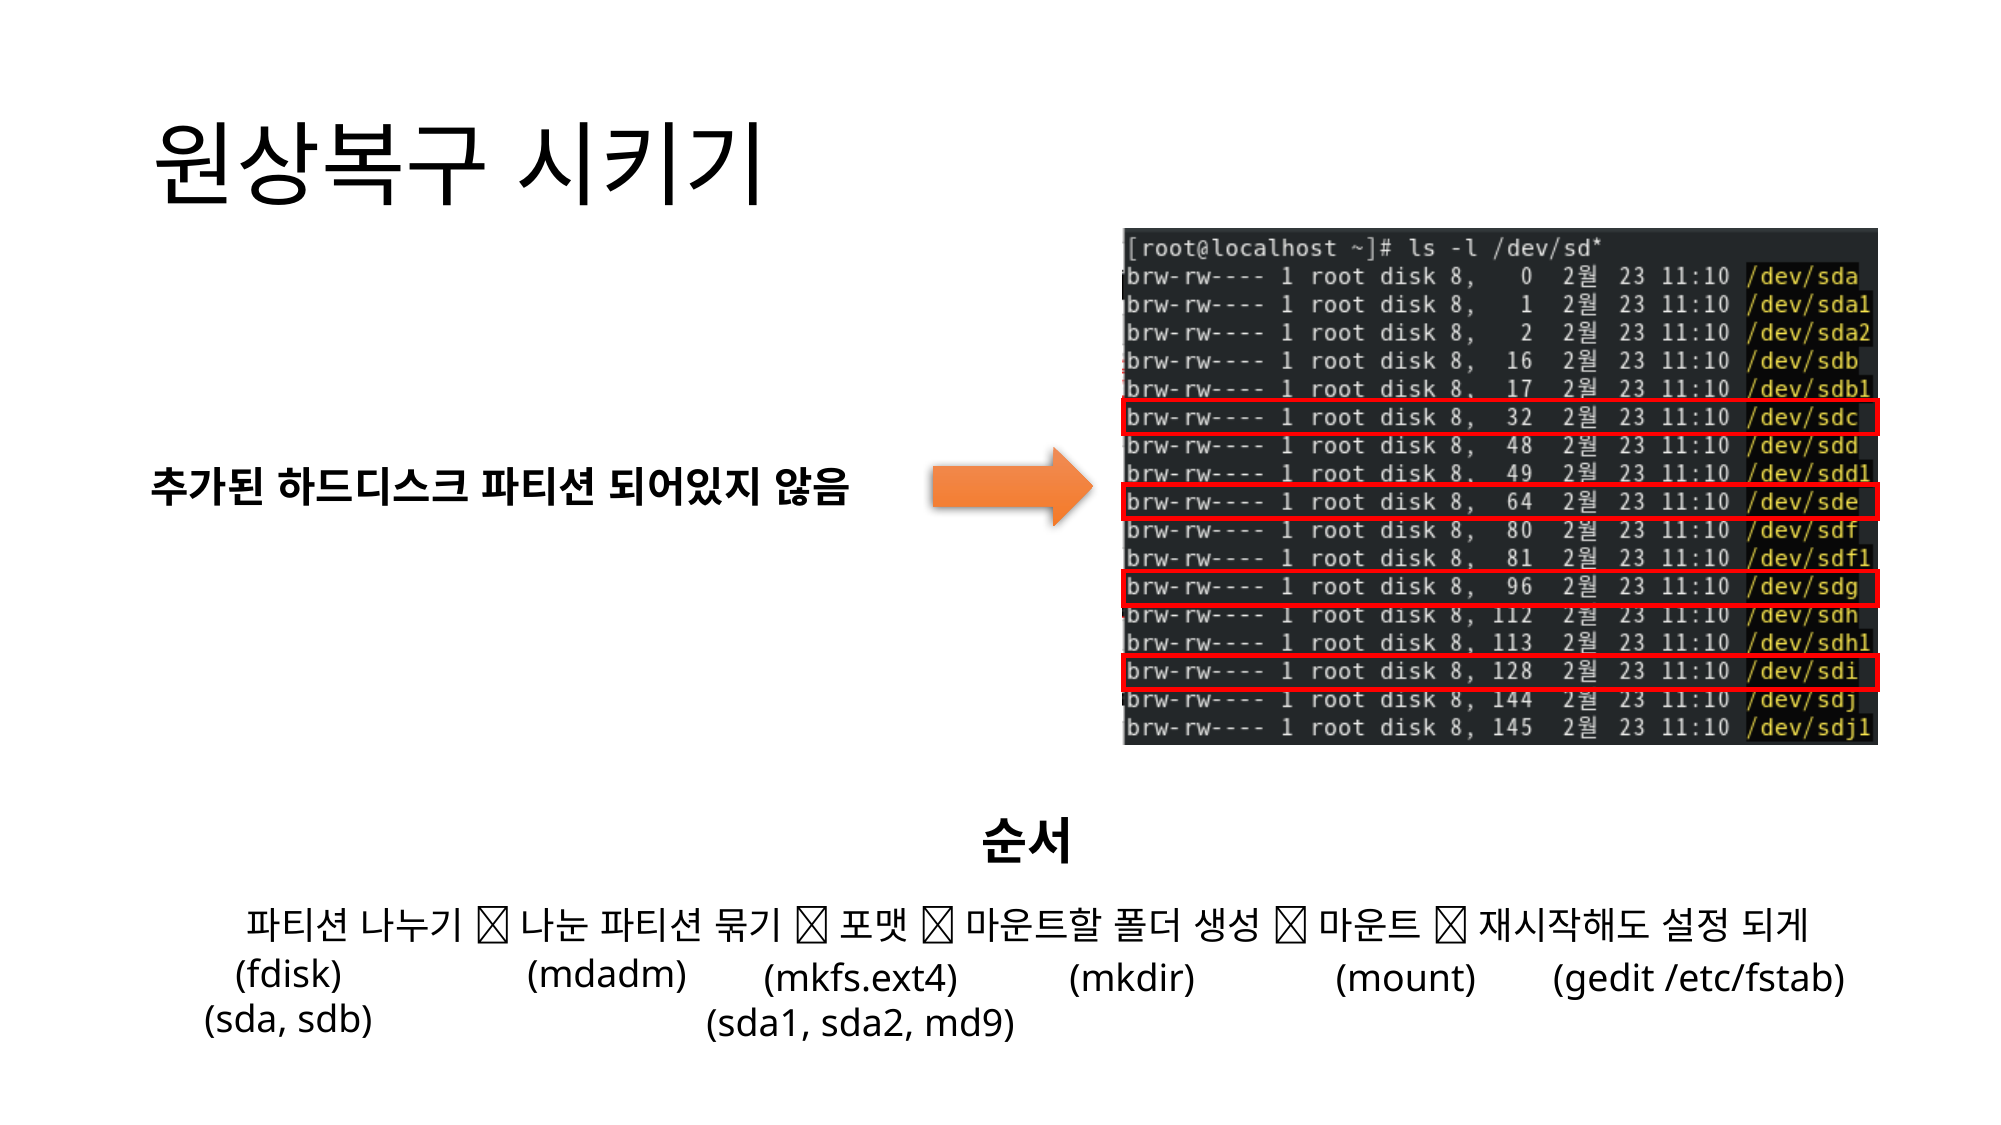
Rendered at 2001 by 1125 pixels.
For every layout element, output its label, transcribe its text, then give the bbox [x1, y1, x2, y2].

text_box [932, 446, 1094, 527]
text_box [137, 802, 1921, 1054]
title 원상복구 시키기 [137, 59, 1863, 278]
text_box 추가된 하드디스크 파티션 되어있지 않음 [135, 453, 867, 519]
picture [1122, 228, 1878, 745]
